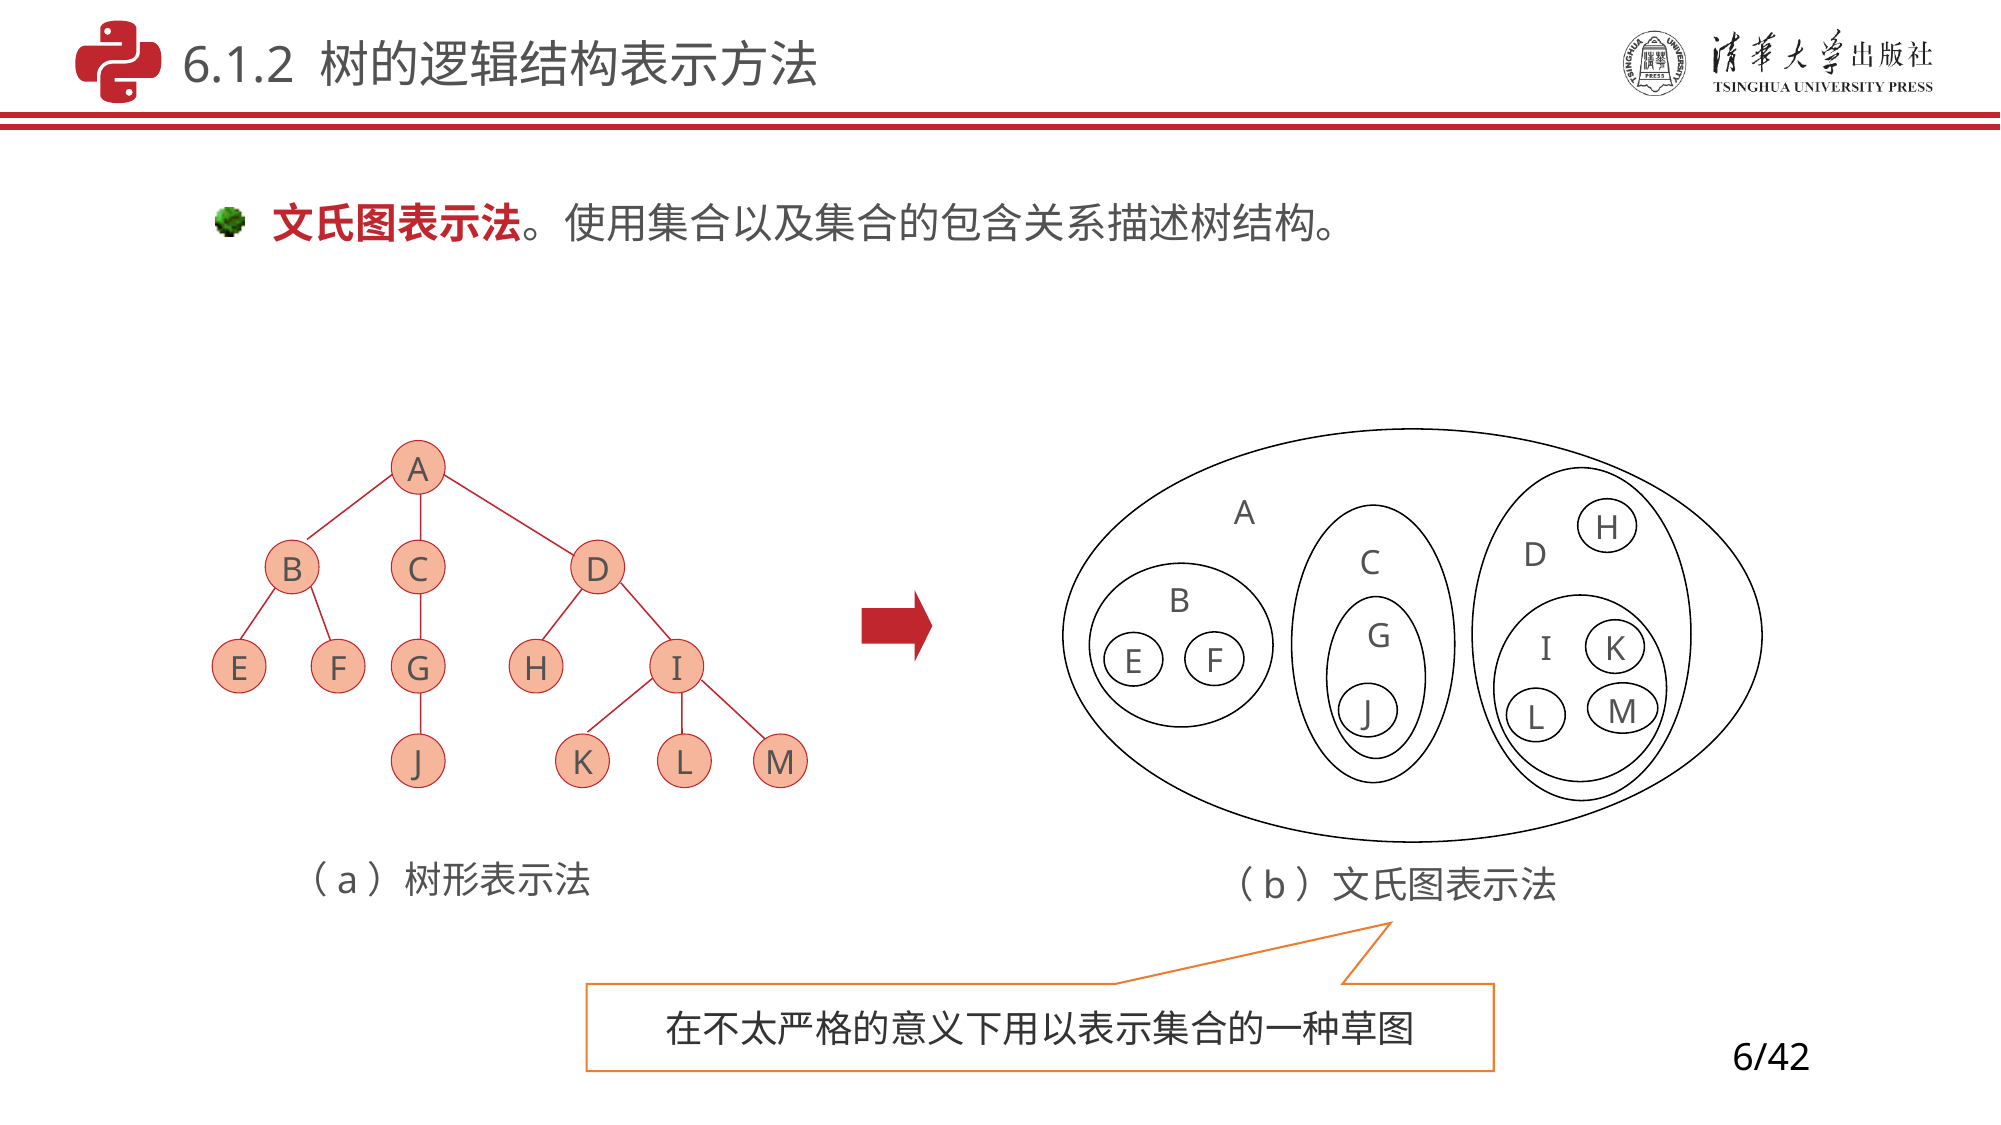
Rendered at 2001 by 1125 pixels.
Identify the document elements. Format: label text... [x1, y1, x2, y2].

text_box 在不太严格的意义下用以表示集合的一种草图 [585, 921, 1495, 1073]
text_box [1062, 428, 1763, 907]
slide_number 6/42 [1717, 1025, 1853, 1086]
text_box 6.1.2 树的逻辑结构表示方法 [167, 24, 835, 100]
text_box [861, 590, 934, 662]
picture [215, 207, 245, 237]
text_box 文氏图表示法。使用集合以及集合的包含关系描述树结构。 [185, 184, 1383, 260]
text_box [212, 440, 808, 902]
